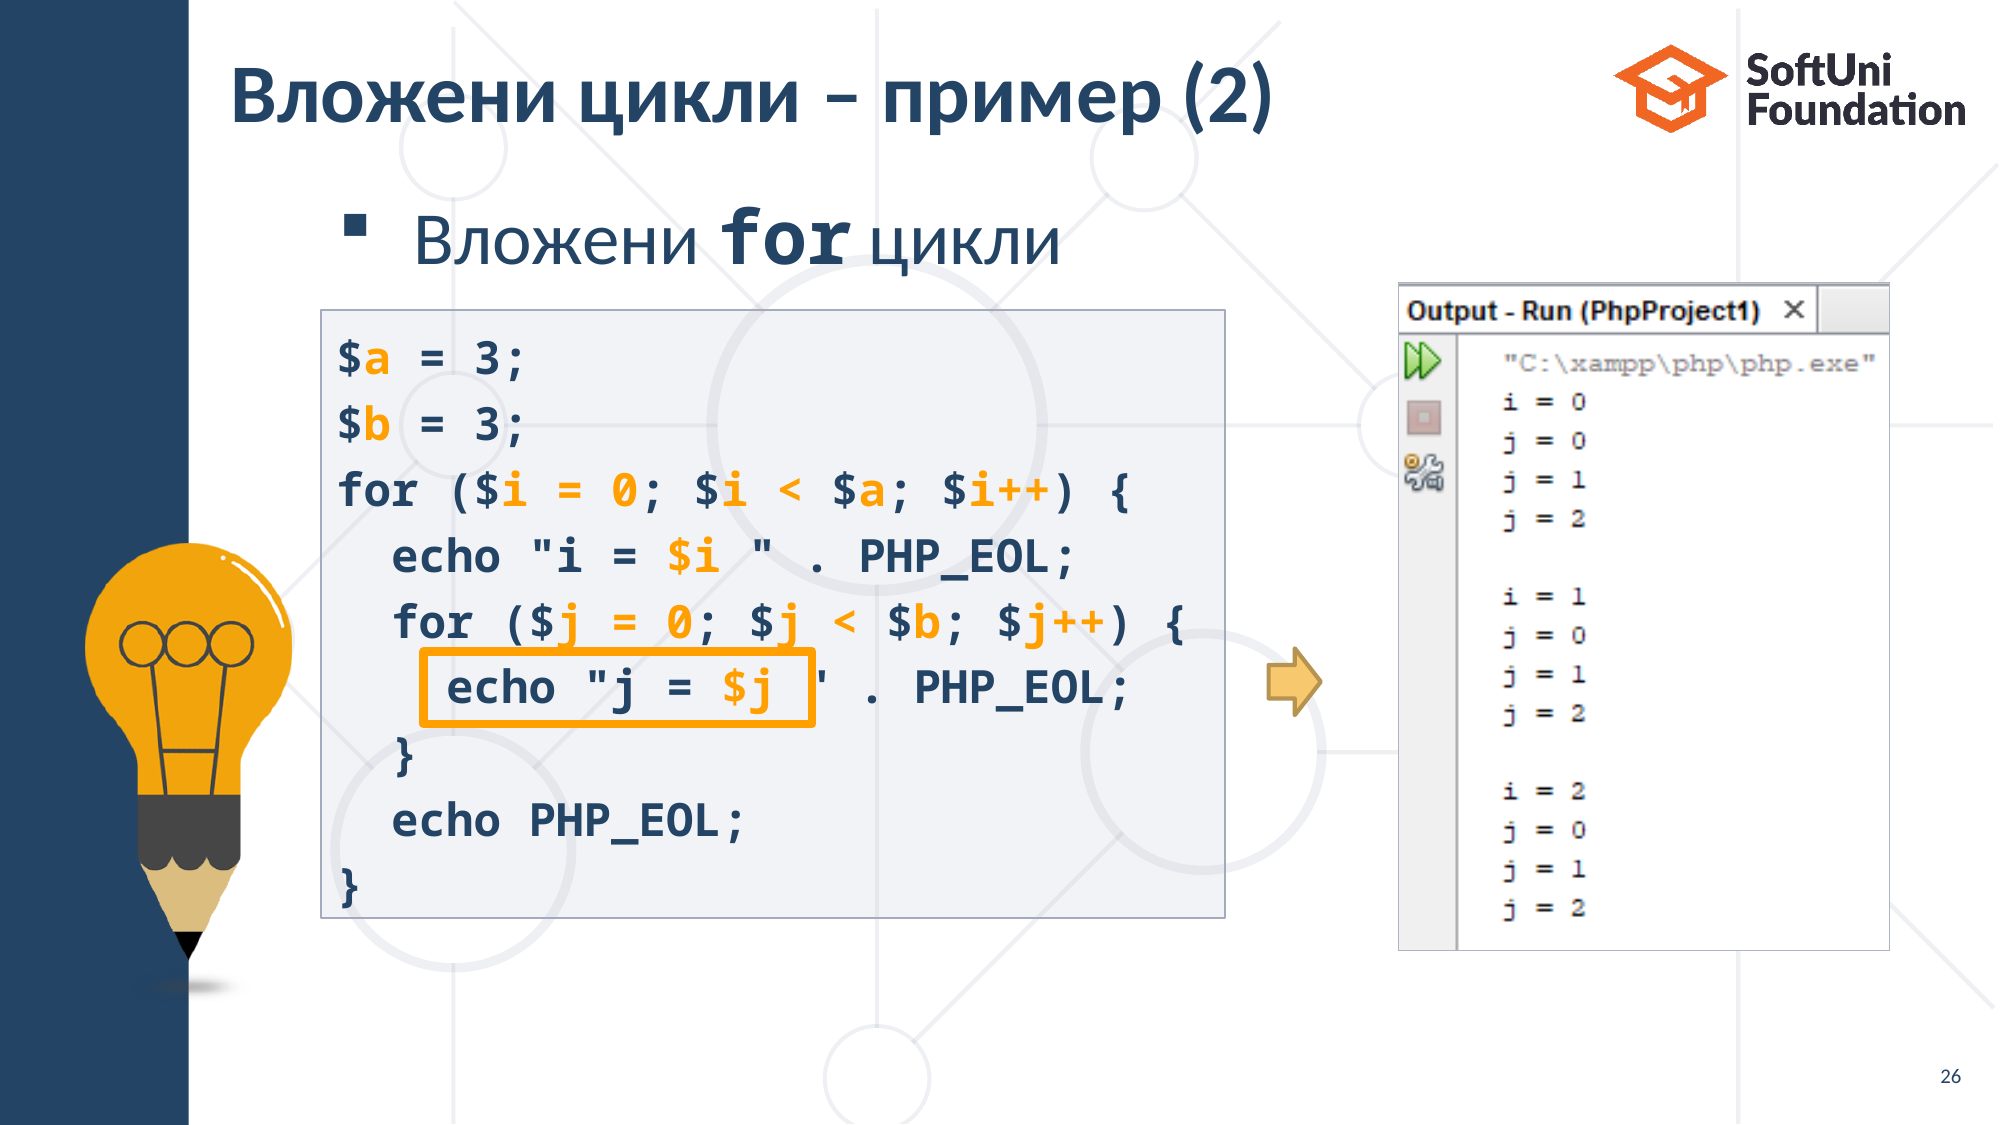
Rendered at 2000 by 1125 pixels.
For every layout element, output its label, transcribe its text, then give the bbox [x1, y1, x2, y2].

text_box $a = 3; $b = 3; for ($i = 0; $i < $a; $i++) { echo "i = $i " . PHP_EOL; for ($j = 0; $j < $b; $j++) { echo "j = $j " . PHP_EOL; } echo PHP_EOL; } [321, 310, 1225, 919]
text_box [422, 650, 814, 726]
title Вложени цикли – пример (2) [212, 16, 1591, 162]
picture [1398, 282, 1890, 951]
text_box [1266, 646, 1323, 718]
slide_number 26 [1896, 1049, 1968, 1101]
picture [1613, 44, 1965, 133]
picture [85, 543, 292, 1003]
list Вложени for цикли [321, 183, 1968, 1050]
